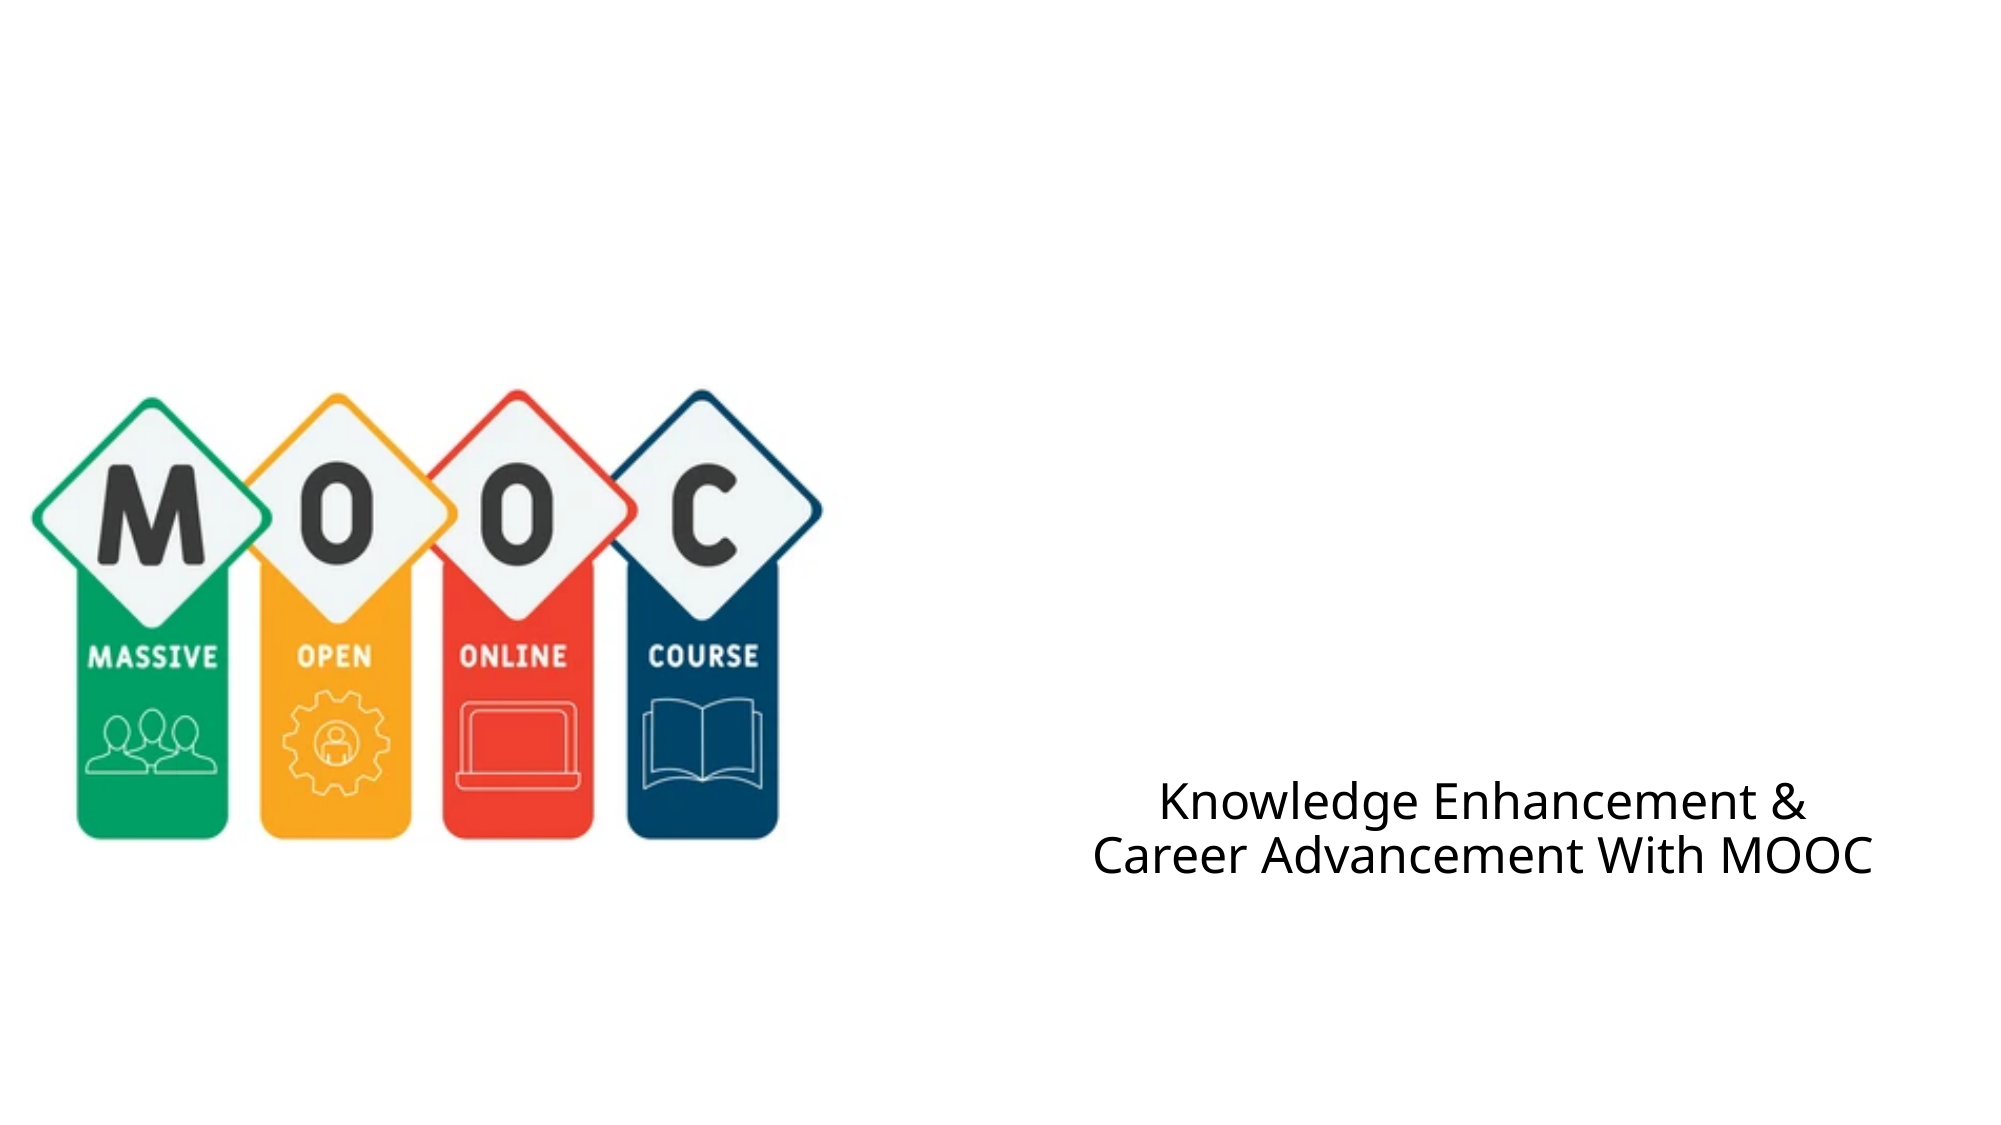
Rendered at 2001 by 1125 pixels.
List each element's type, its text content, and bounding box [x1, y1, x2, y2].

picture [12, 375, 843, 843]
subtitle Knowledge Enhancement & Career Advancement With MOOC [1075, 768, 1892, 1018]
